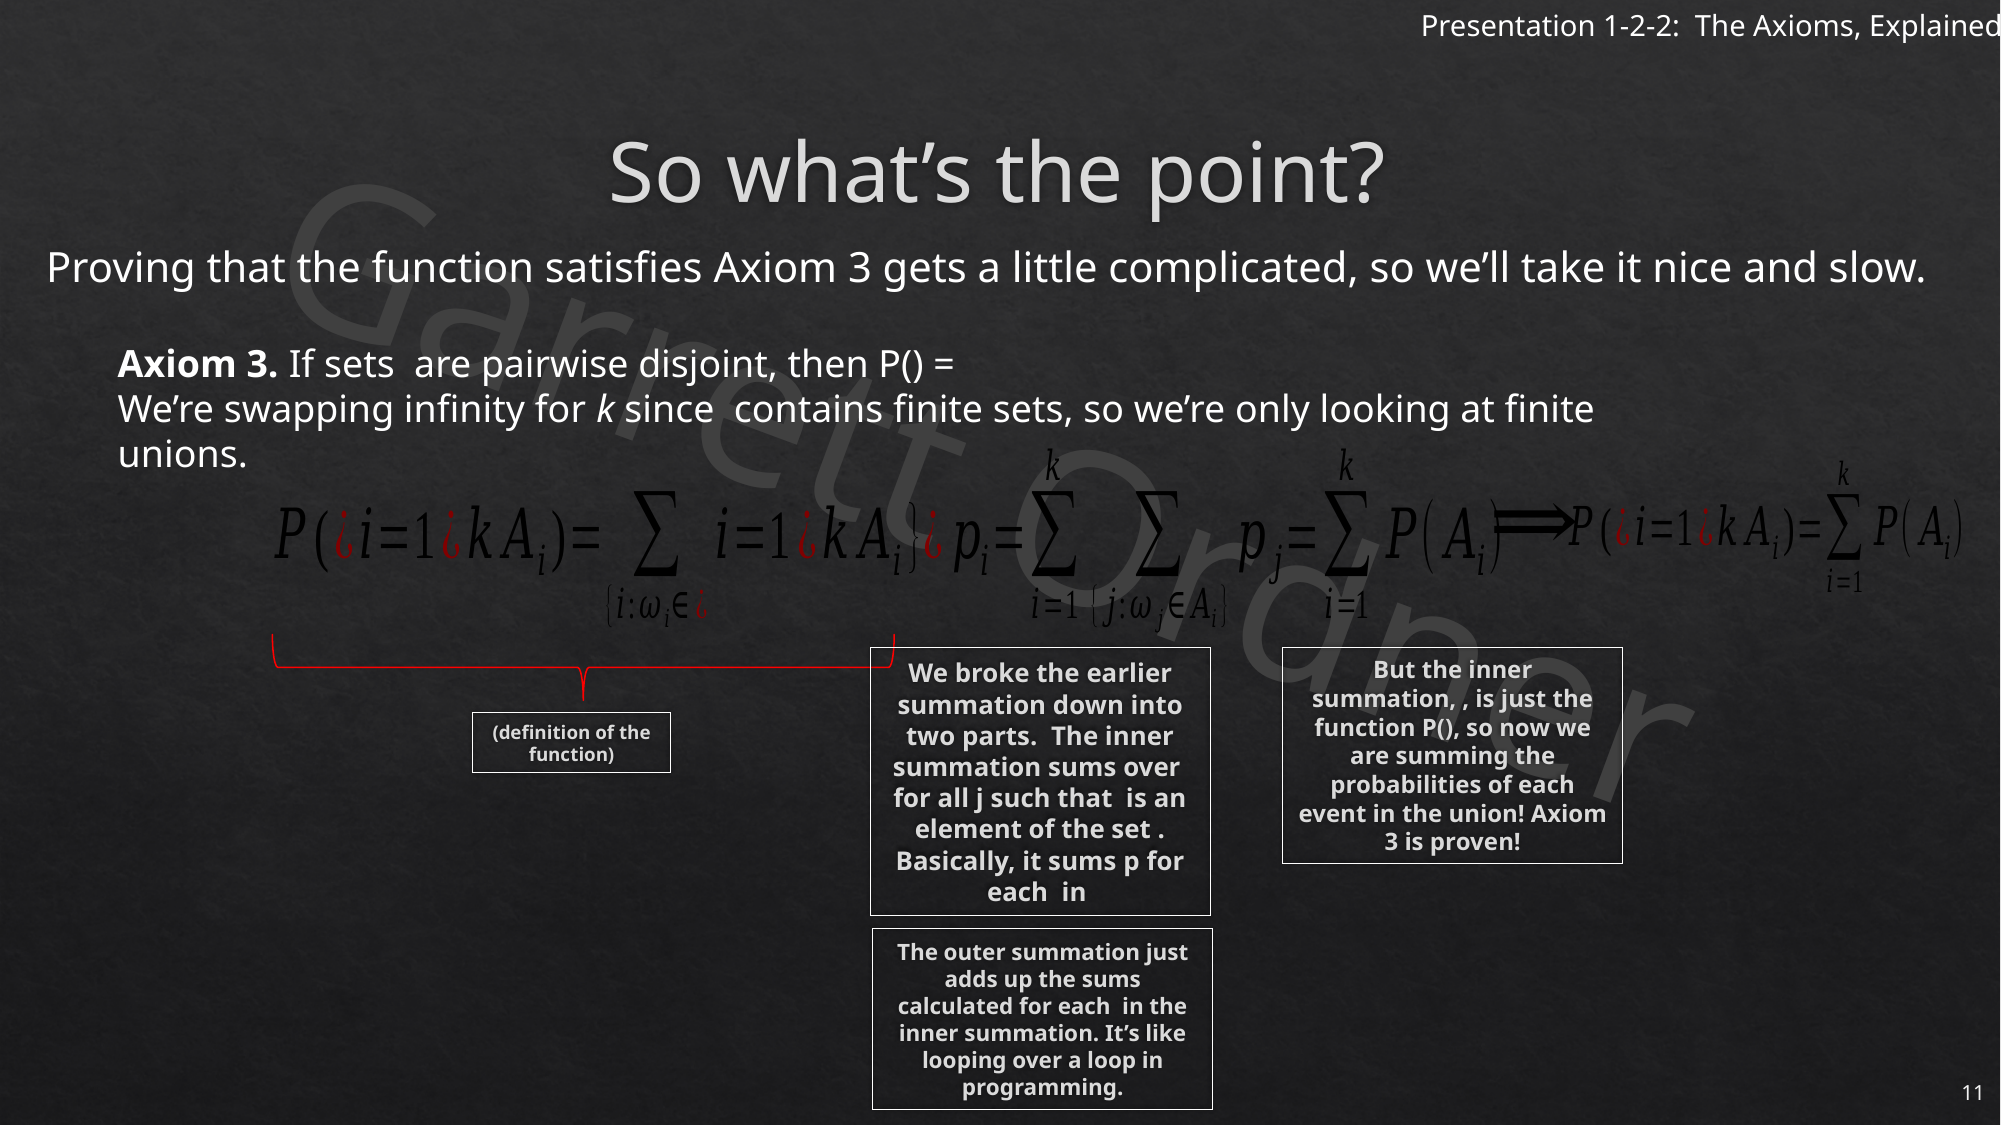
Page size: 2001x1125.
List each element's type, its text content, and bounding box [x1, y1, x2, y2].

slide_number 11 [1876, 1063, 2000, 1124]
text_box Proving that the function satisfies Axiom 3 gets a little complicated, so we’ll take it nice and slow. [18, 233, 1955, 299]
text_box (definition of the function) [472, 712, 671, 773]
text_box [271, 633, 895, 702]
title So what’s the point? [135, 66, 1860, 233]
